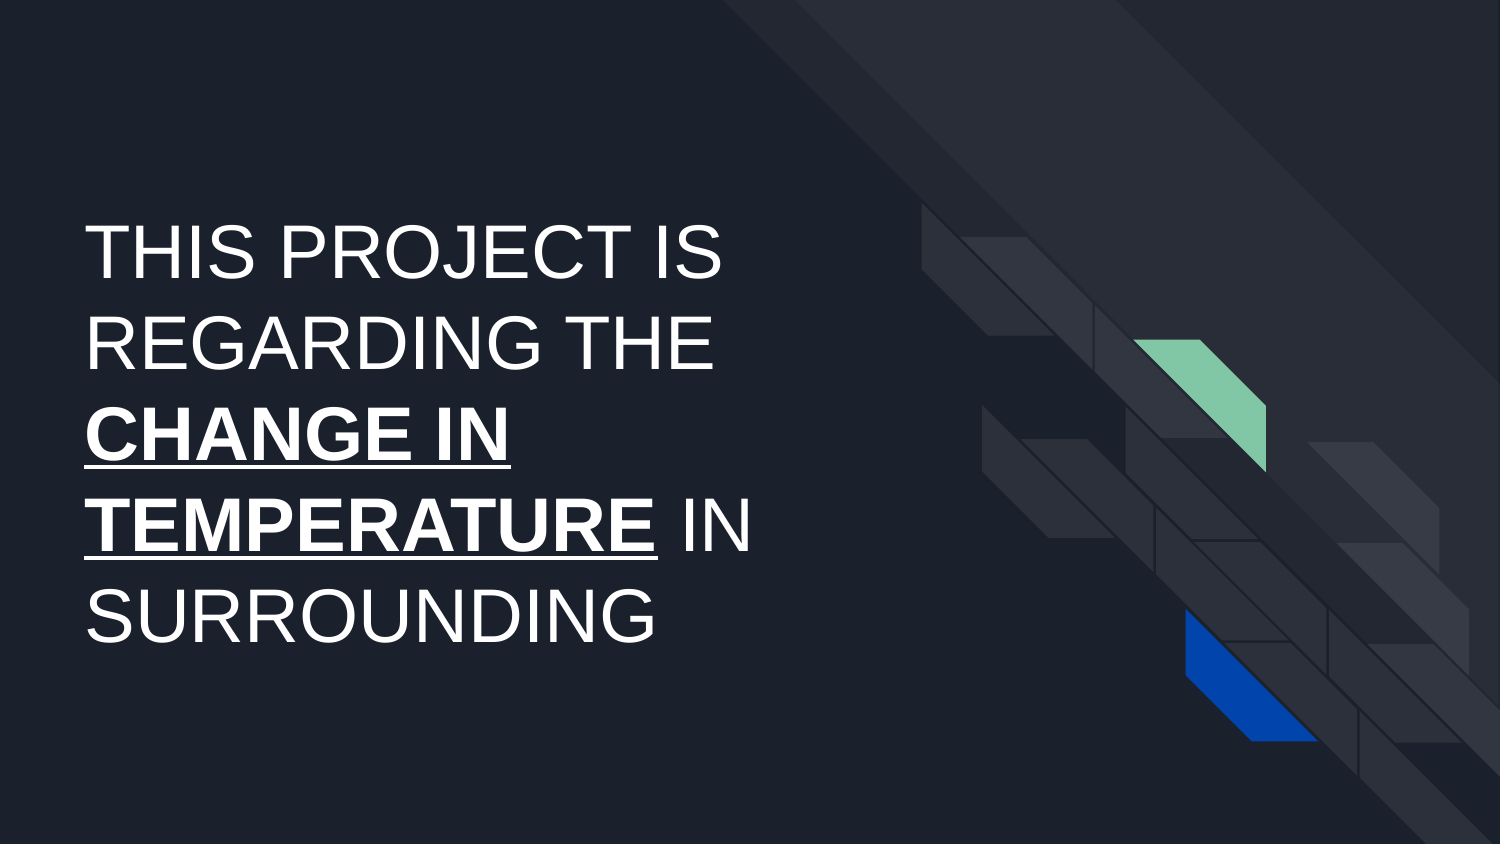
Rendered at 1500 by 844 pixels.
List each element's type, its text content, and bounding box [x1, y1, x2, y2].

title THIS PROJECT IS REGARDING THE CHANGE IN TEMPERATURE IN SURROUNDING [69, 85, 798, 775]
